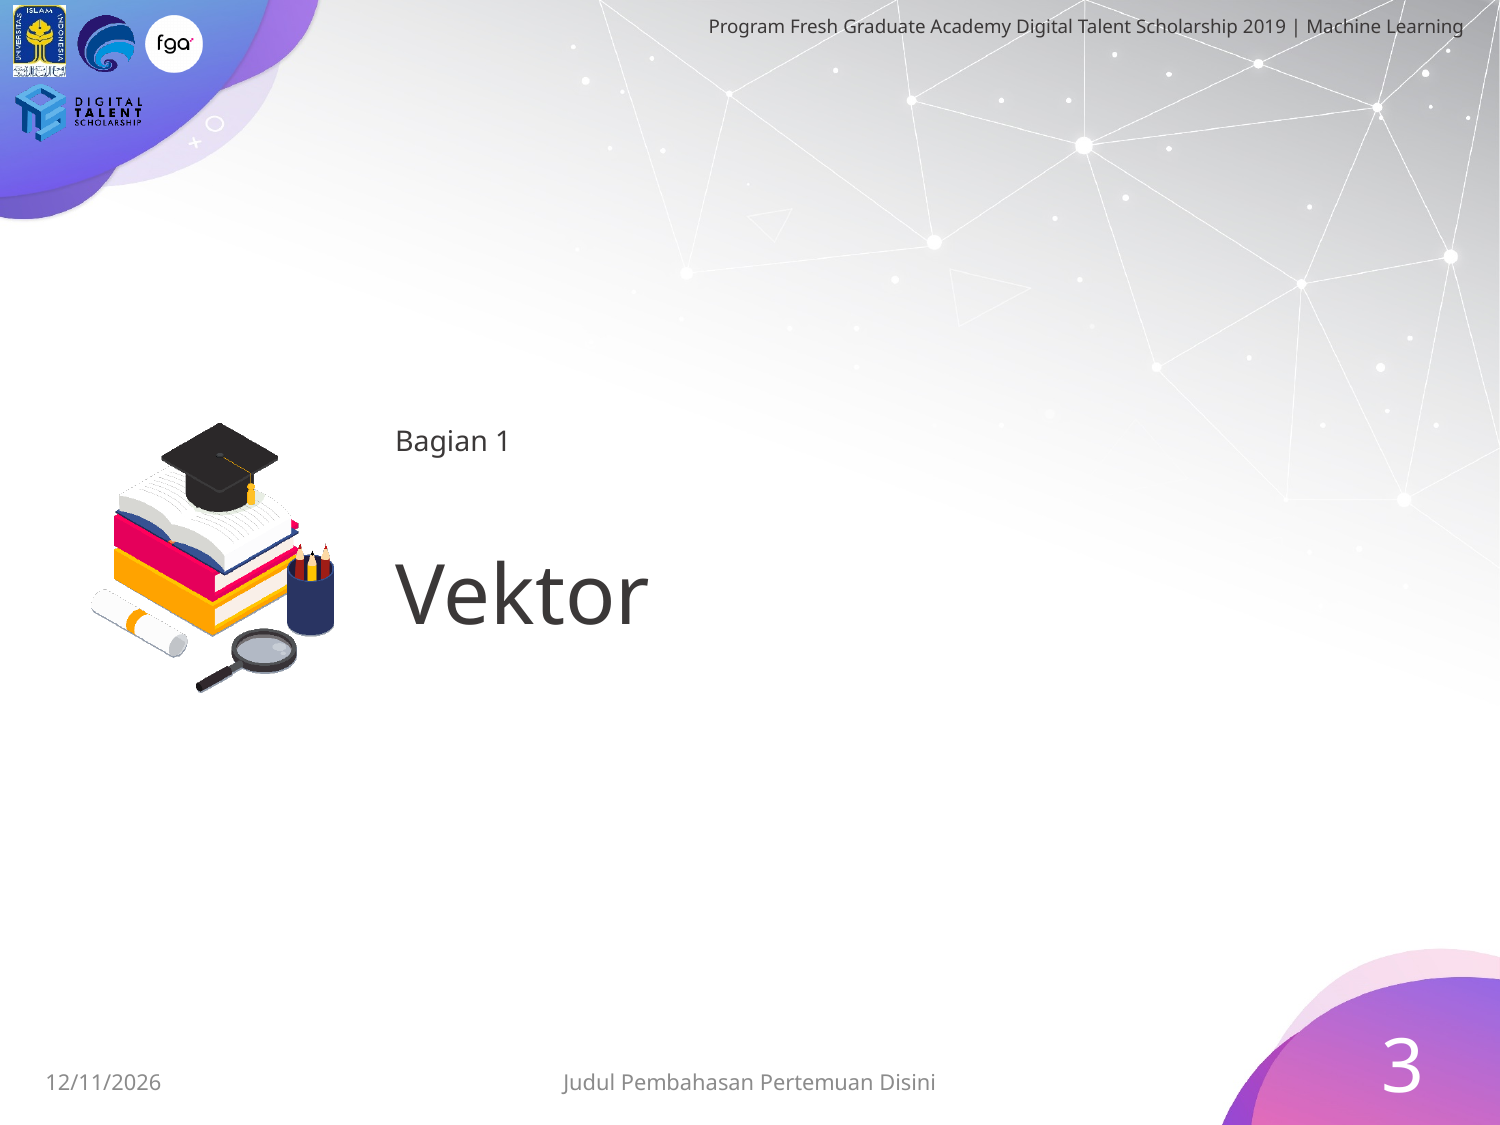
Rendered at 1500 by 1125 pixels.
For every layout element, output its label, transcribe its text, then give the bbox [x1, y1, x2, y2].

footer Judul Pembahasan Pertemuan Disini [382, 1053, 1118, 1114]
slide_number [30, 1053, 272, 1114]
slide_number 3 [1327, 1023, 1478, 1114]
picture [0, 0, 1500, 1125]
list Bagian 1 [380, 415, 1396, 465]
title Vektor [380, 483, 1396, 700]
